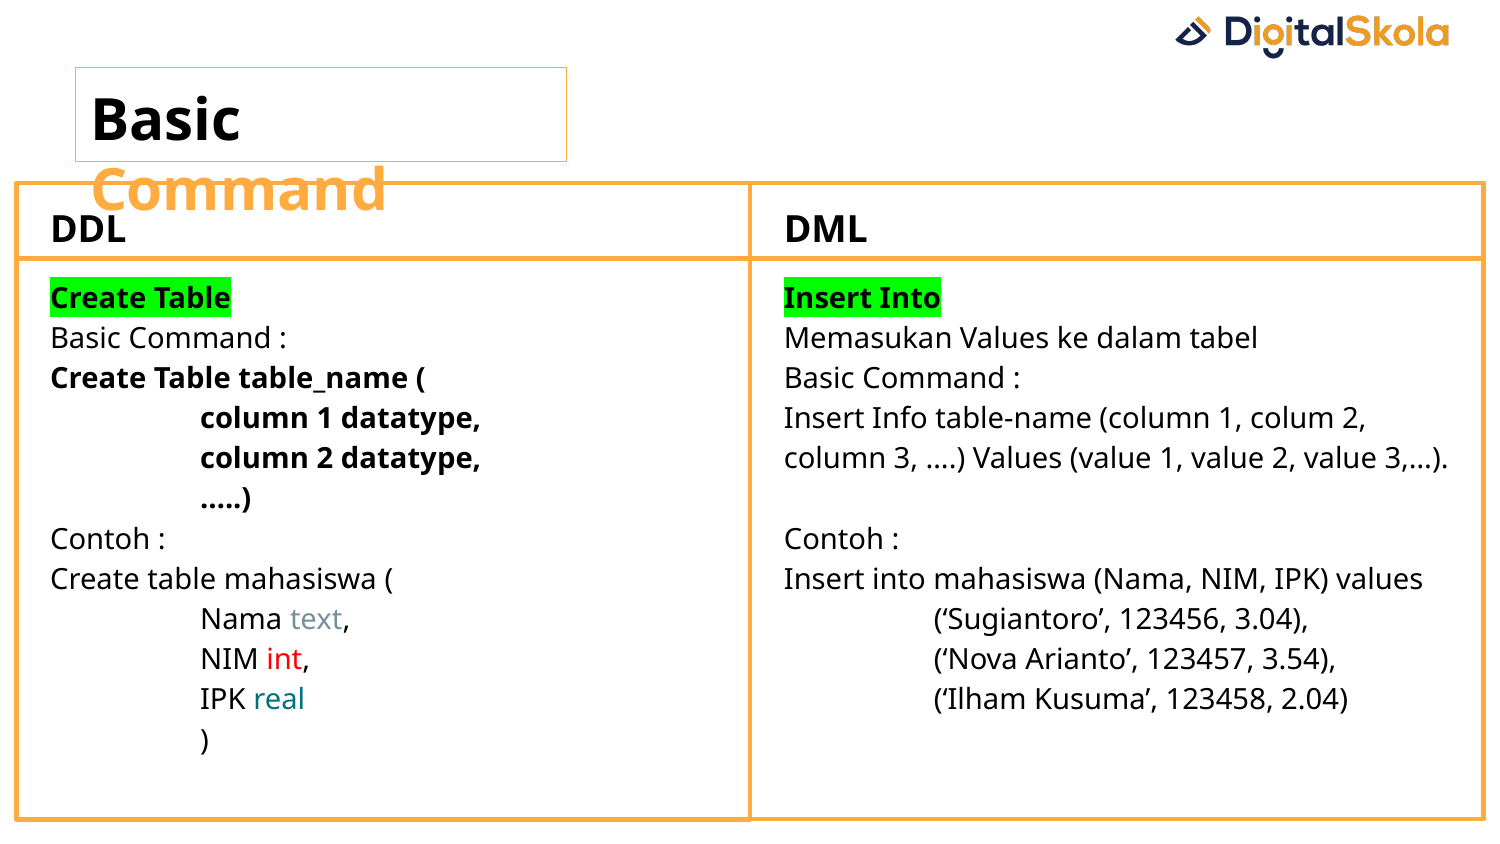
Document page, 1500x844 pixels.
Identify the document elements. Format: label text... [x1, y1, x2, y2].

picture [1143, 0, 1480, 73]
text_box DML [750, 183, 1484, 259]
title Basic Command [75, 67, 567, 162]
text_box Insert Into Memasukan Values ke dalam tabel Basic Command : Insert Info table-name (column 1, colum 2, column 3, ….) Values (value 1, value 2, value 3,…). Contoh : Insert into mahasiswa (Nama, NIM, IPK) values (‘Sugiantoro’, 123456, 3.04), (‘Nova Arianto’, 123457, 3.54), (‘Ilham Kusuma’, 123458, 2.04) [750, 259, 1484, 820]
text_box DDL [16, 183, 750, 259]
list Create Table Basic Command : Create Table table_name ( column 1 datatype, column 2 datatype, …..) Contoh : Create table mahasiswa ( Nama text, NIM int, IPK real ) [16, 259, 750, 820]
